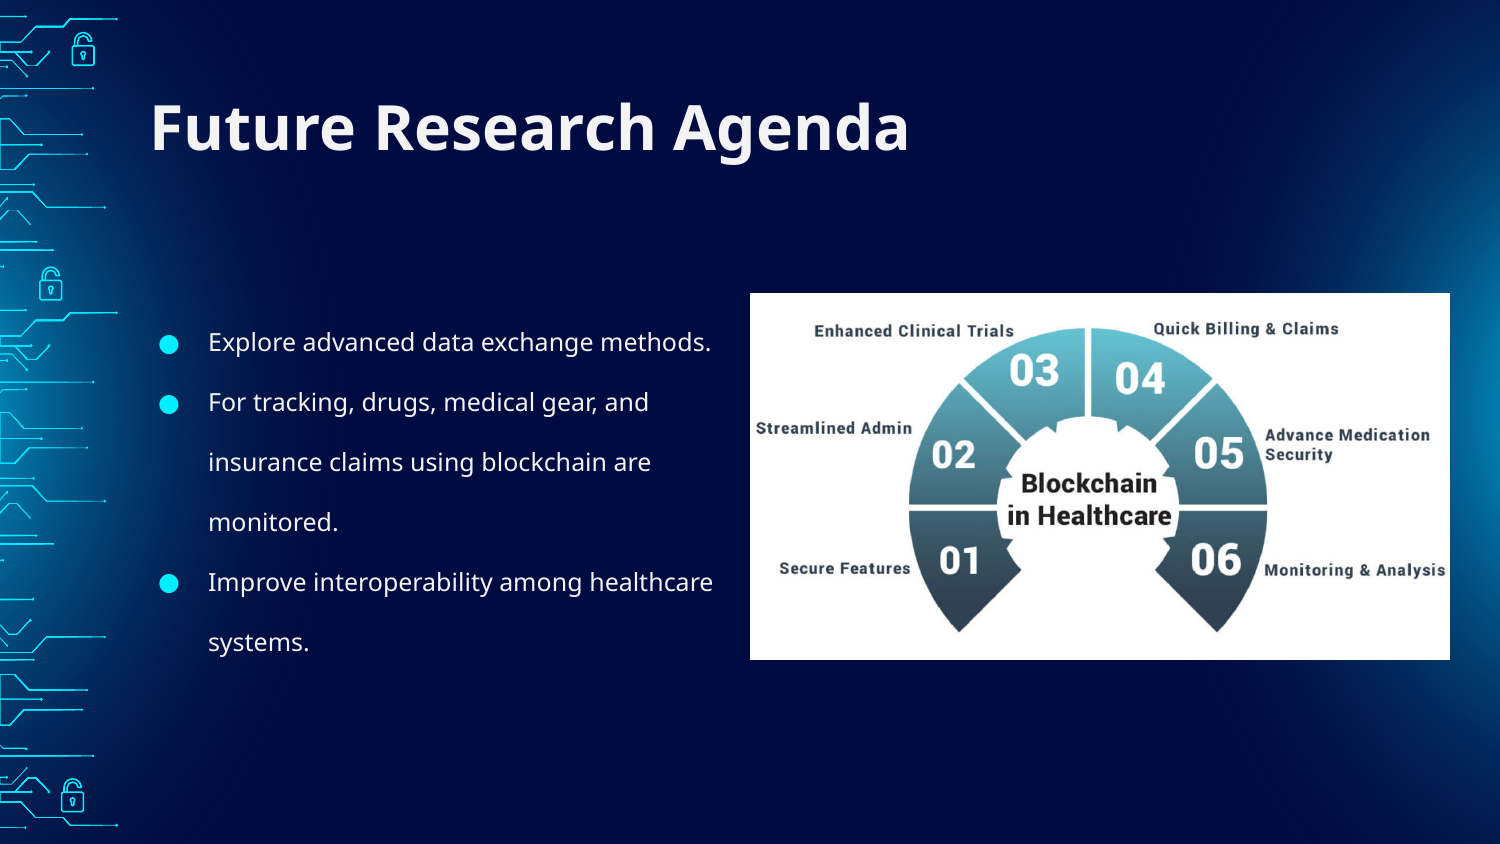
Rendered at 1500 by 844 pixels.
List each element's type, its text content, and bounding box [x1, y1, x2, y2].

list Explore advanced data exchange methods. For tracking, drugs, medical gear, and insurance claims using blockchain are monitored. Improve interoperability among healthcare systems. [118, 197, 750, 756]
picture [0, 0, 1500, 844]
title Future Research Agenda [118, 72, 1382, 167]
